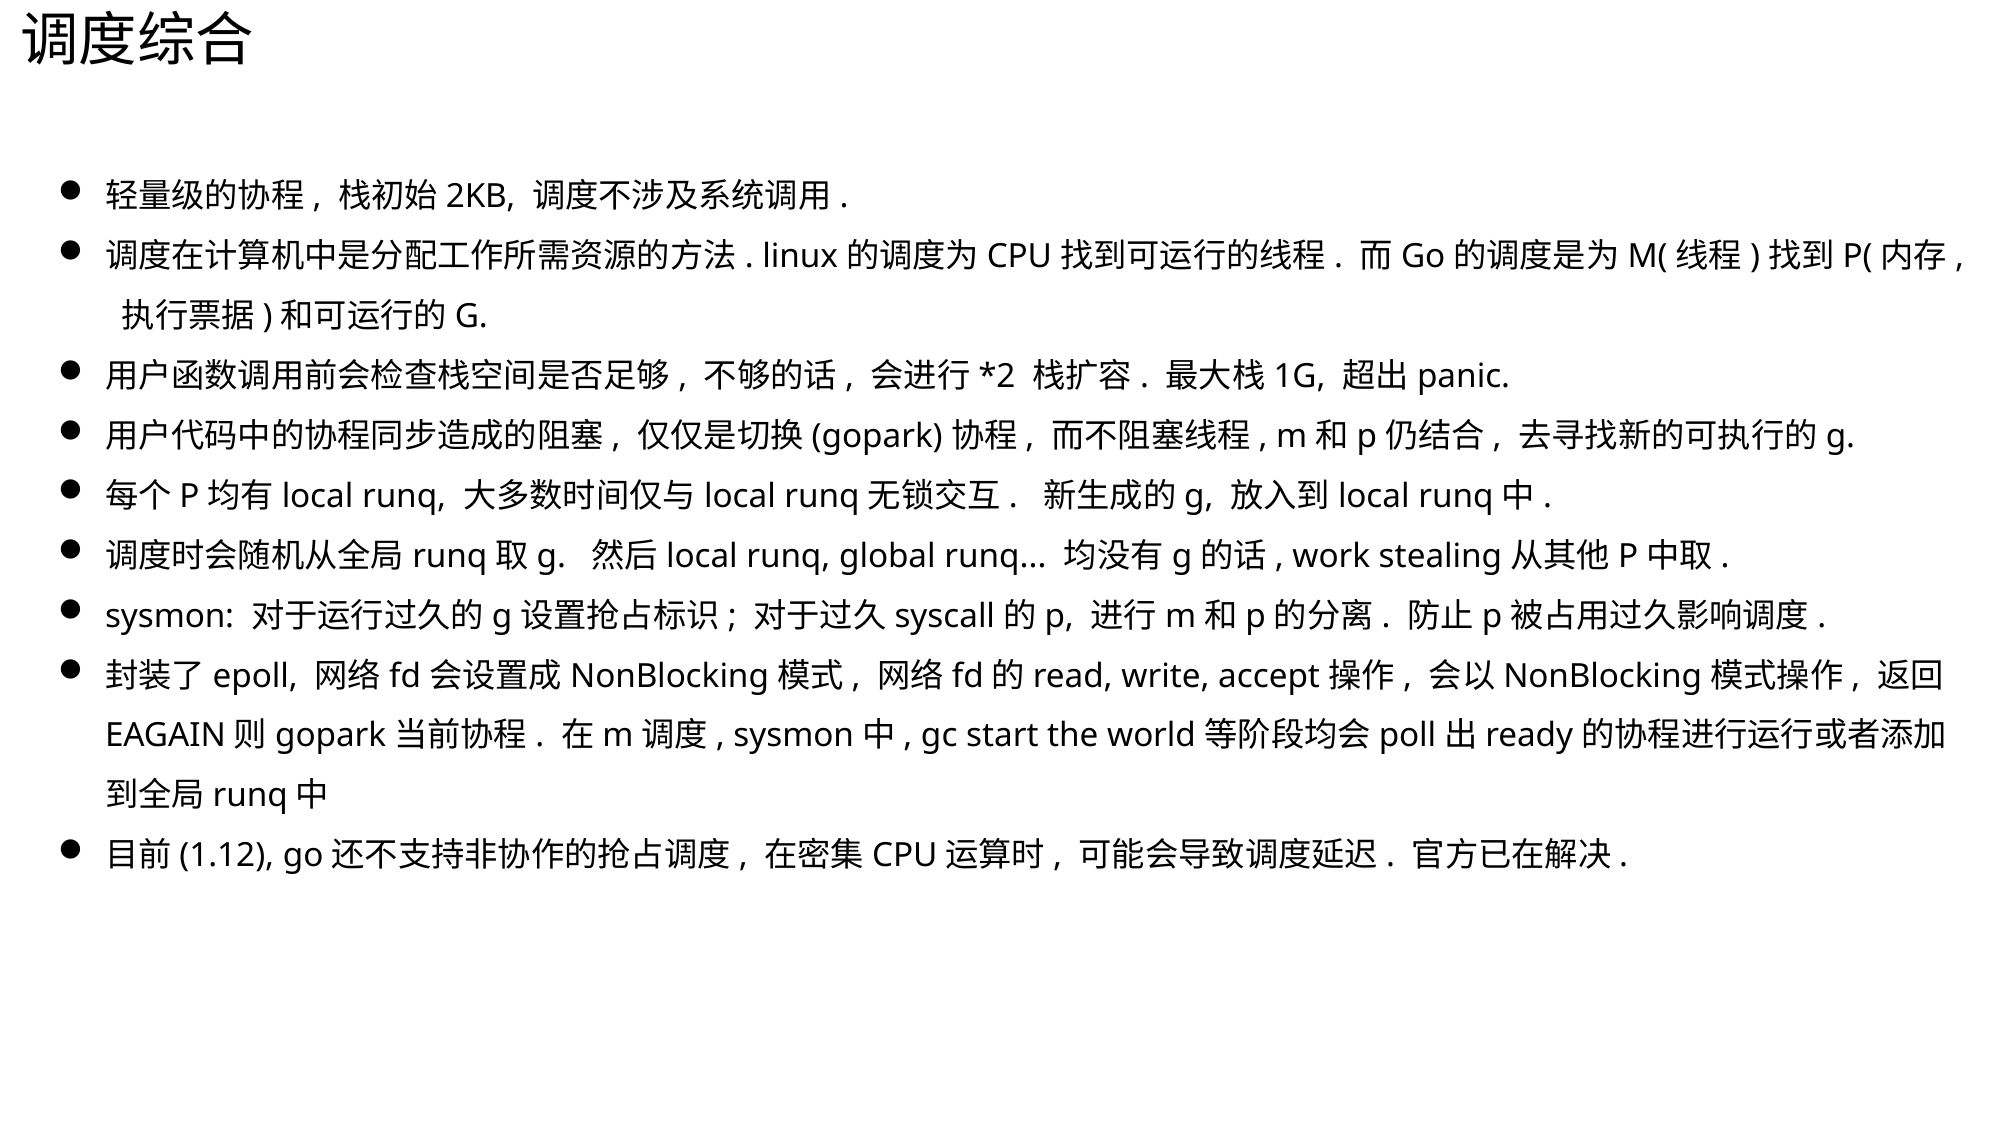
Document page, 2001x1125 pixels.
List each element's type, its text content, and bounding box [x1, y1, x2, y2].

text_box 调度综合 [6, 0, 1581, 80]
text_box 轻量级的协程, 栈初始2KB, 调度不涉及系统调用. 调度在计算机中是分配工作所需资源的方法. linux的调度为CPU找到可运行的线程. 而Go的调度是为M(线程)找到P(内存, 执行票据)和可运行的G. 用户函数调用前会检查栈空间是否足够, 不够的话, 会进行*2 栈扩容. 最大栈1G, 超出panic. 用户代码中的协程同步造成的阻塞, 仅仅是切换(gopark)协程, 而不阻塞线程, m和p仍结合, 去寻找新的可执行的g. 每个P均有local runq, 大多数时间仅与local runq无锁交互. 新生成的g, 放入到local runq中. 调度时会随机从全局runq取g. 然后local runq, global runq... 均没有g的话, work stealing从其他P中取. sysmon: 对于运行过久的g设置抢占标识; 对于过久syscall的p, 进行m和p的分离. 防止p被占用过久影响调度. 封装了epoll, 网络fd会设置成NonBlocking模式, 网络fd的read, write, accept操作, 会以NonBlocking模式操作, 返回EAGAIN则gopark当前协程. 在m调度, sysmon中, gc start the world等阶段均会poll出ready的协程进行运行或者添加到全局runq中 目前(1.12), go还不支持非协作的抢占调度, 在密集CPU运算时, 可能会导致调度延迟. 官方已在解决. [43, 147, 1963, 1001]
